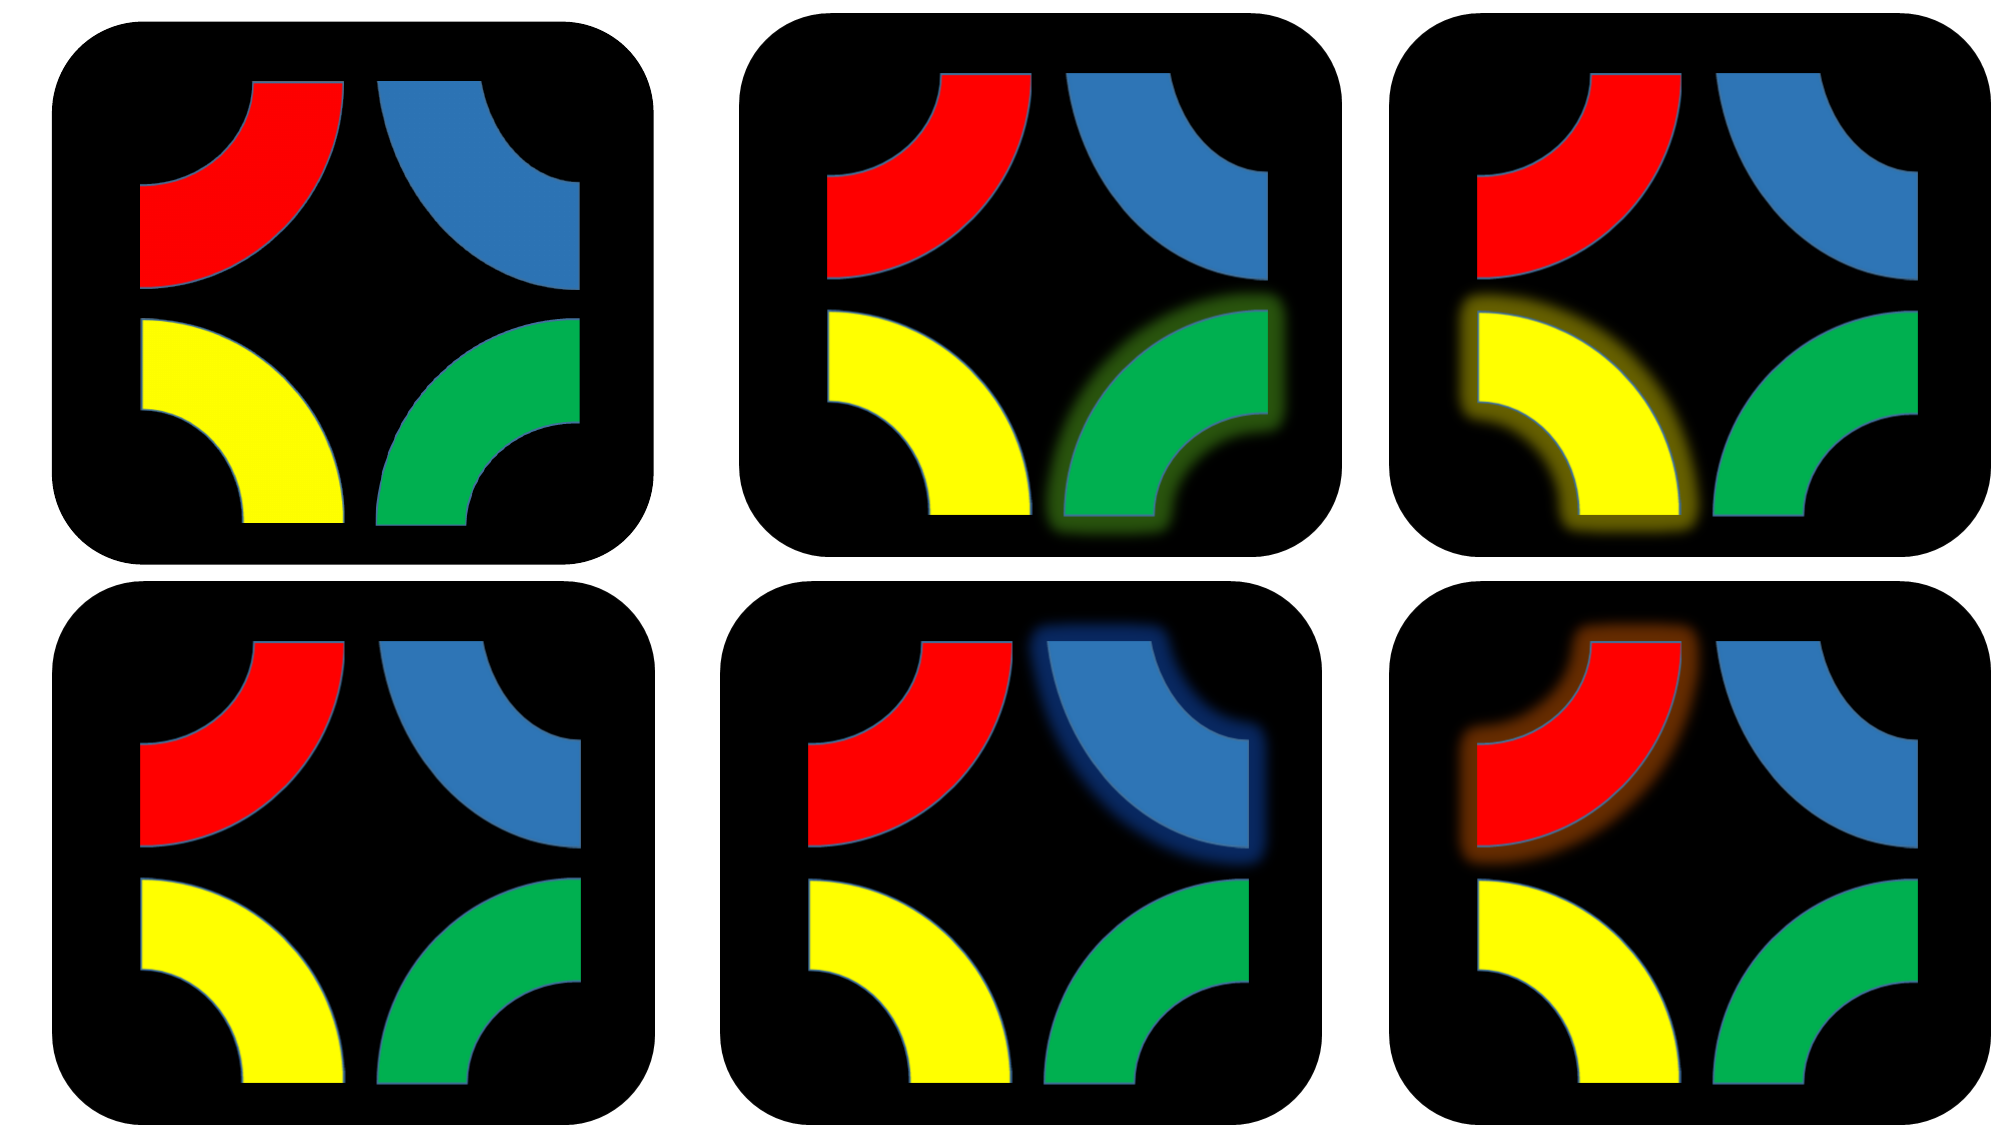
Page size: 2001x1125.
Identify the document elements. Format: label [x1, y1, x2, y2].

picture [1389, 581, 1991, 1125]
picture [720, 581, 1322, 1125]
picture [52, 581, 656, 1125]
picture [739, 13, 1342, 557]
text_box [51, 21, 654, 565]
picture [373, 81, 582, 290]
picture [139, 318, 345, 523]
picture [140, 81, 344, 289]
picture [1389, 13, 1991, 557]
picture [375, 318, 580, 526]
